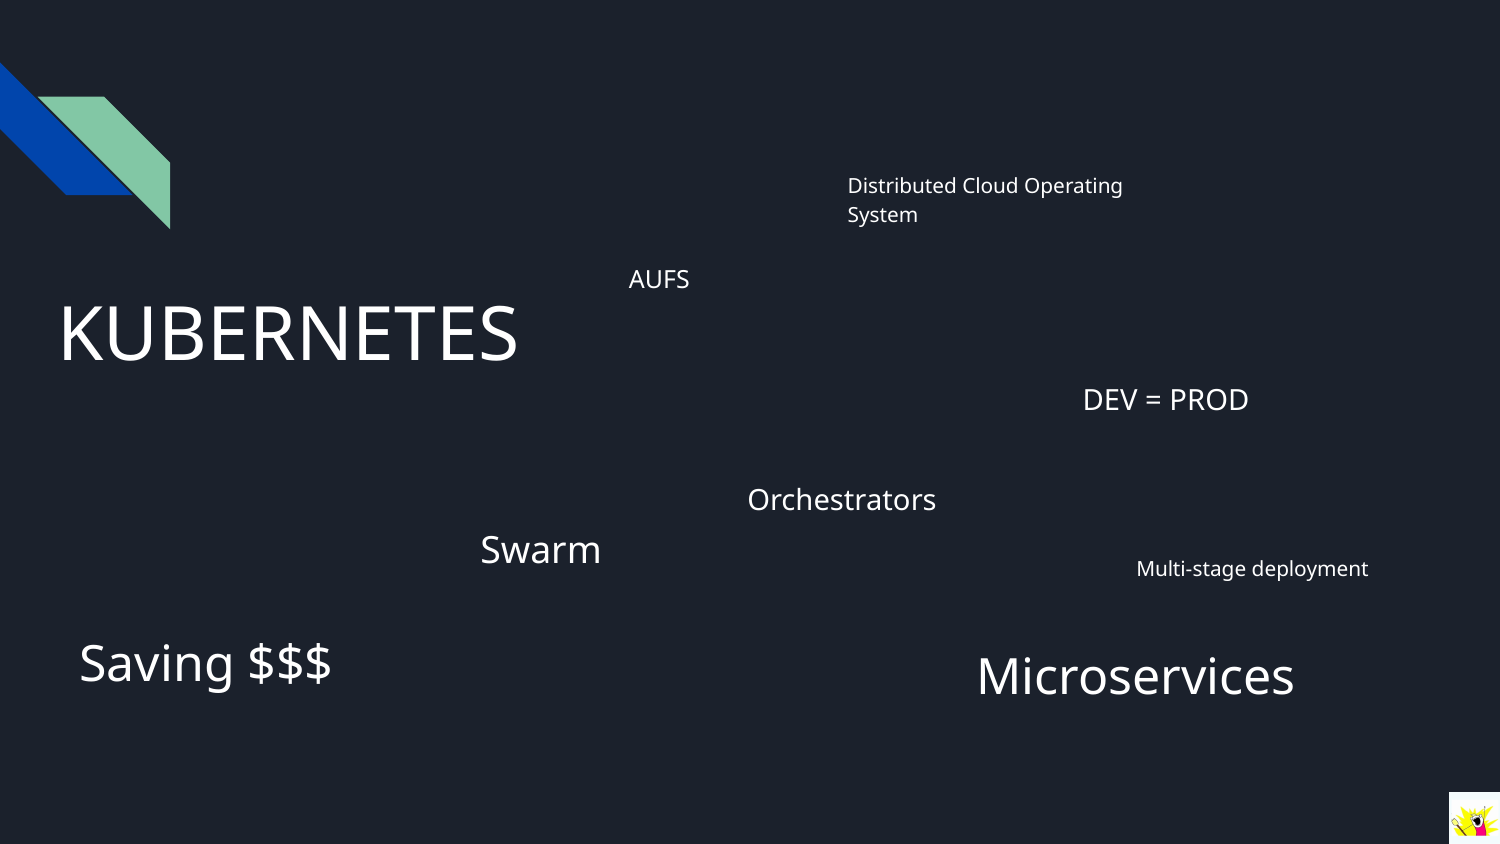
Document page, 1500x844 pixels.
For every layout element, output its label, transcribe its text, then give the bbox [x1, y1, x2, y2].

list KUBERNETES [42, 257, 577, 446]
list Multi-stage deployment [1121, 536, 1474, 607]
list Orchestrators [732, 460, 1085, 532]
list Microservices [961, 620, 1314, 692]
list AUFS [613, 244, 967, 315]
list Saving $$$ [64, 607, 417, 678]
list Distributed Cloud Operating System [832, 154, 1186, 225]
list DEV = PROD [1067, 361, 1421, 432]
picture [1448, 792, 1500, 844]
list Swarm [465, 504, 818, 575]
